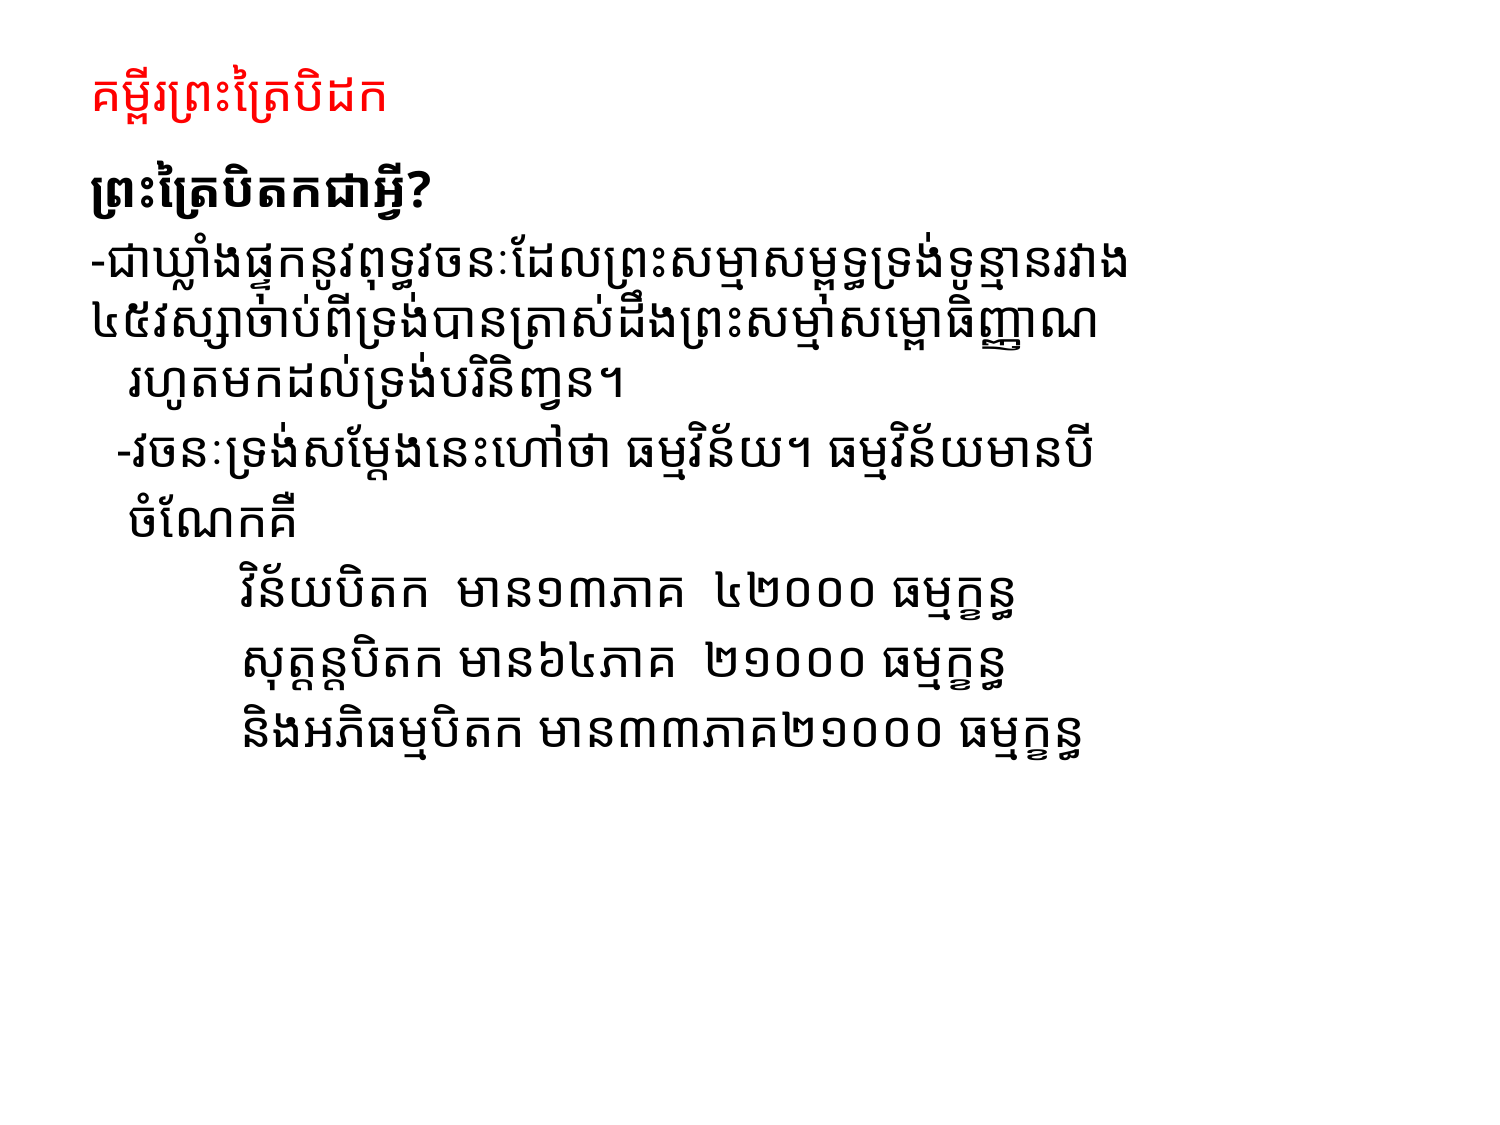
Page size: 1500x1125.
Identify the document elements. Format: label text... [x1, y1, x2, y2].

list ព្រះត្រៃបិតកជាអ្វី? -ជាឃ្លាំងផ្ទុកនូវពុទ្ធវចនៈដែលព្រះសម្មាសម្ពុទ្ធទ្រង់ទូន្មានរវាង ៤៥វស្សាចាប់ពីទ្រង់បានត្រាស់ដឹងព្រះសម្មាសម្ពោធិញ្ញាណ រហូតមកដល់ទ្រង់បរិនិញ្វន។ -វចនៈទ្រង់សម្តែងនេះហៅថា ធម្មវិន័យ។ ធម្មវិន័យមានបី ចំណែកគឺ វិន័យបិតក មាន១៣ភាគ ៤២០០០ ធម្មក្ខន្ធ សុត្តន្តបិតក មាន៦៤ភាគ ២១០០០ ធម្មក្ខន្ធ និងអភិធម្មបិតក មាន៣៣ភាគ២១០០០ ធម្មក្ខន្ធ [75, 149, 1425, 1005]
title គម្ពីរព្រះត្រៃបិដក [75, 45, 1425, 138]
